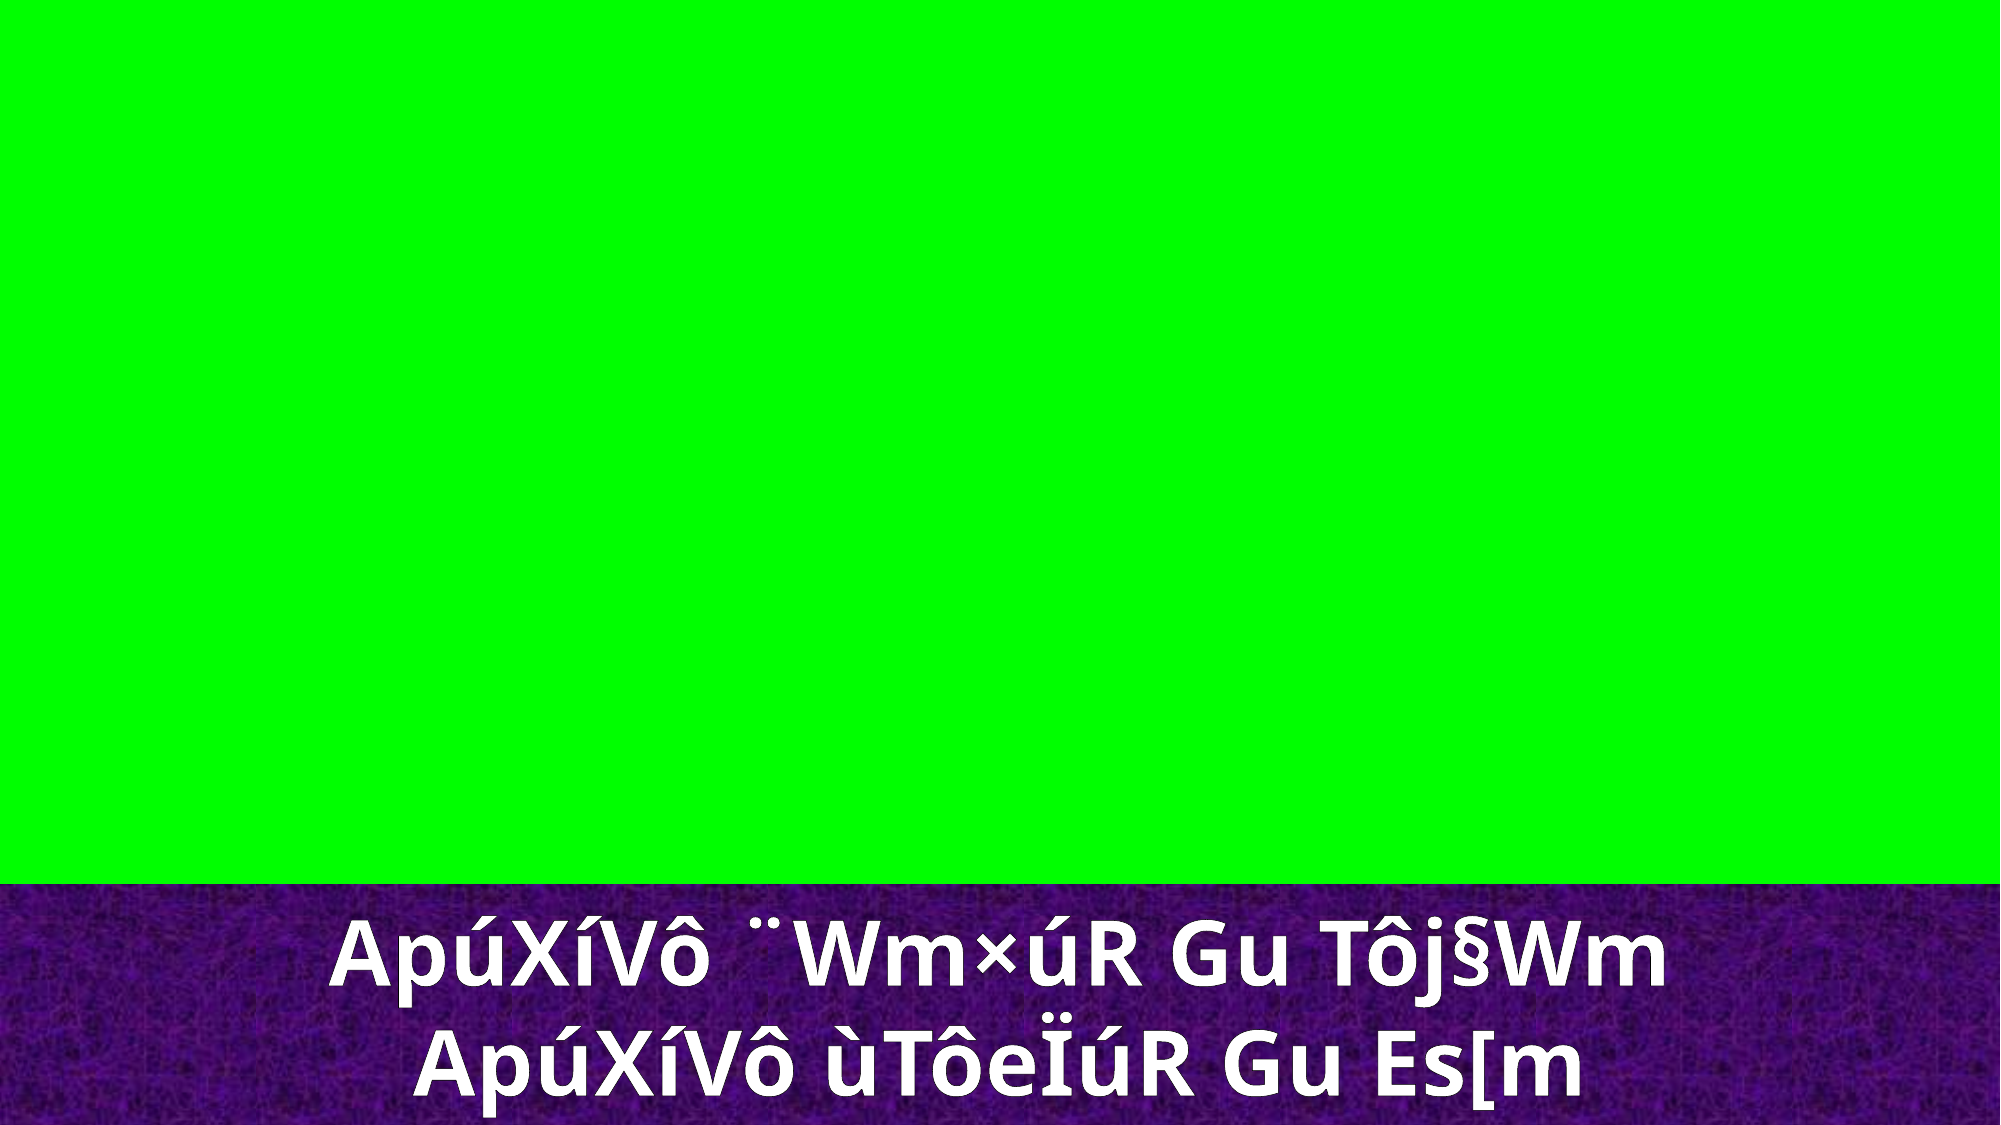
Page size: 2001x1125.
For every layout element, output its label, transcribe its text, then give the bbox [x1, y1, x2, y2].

text_box ApúXíVô ¨Wm×úR Gu Tôj§Wm ApúXíVô ùTôeÏúR Gu Es[m [0, 886, 2000, 1122]
